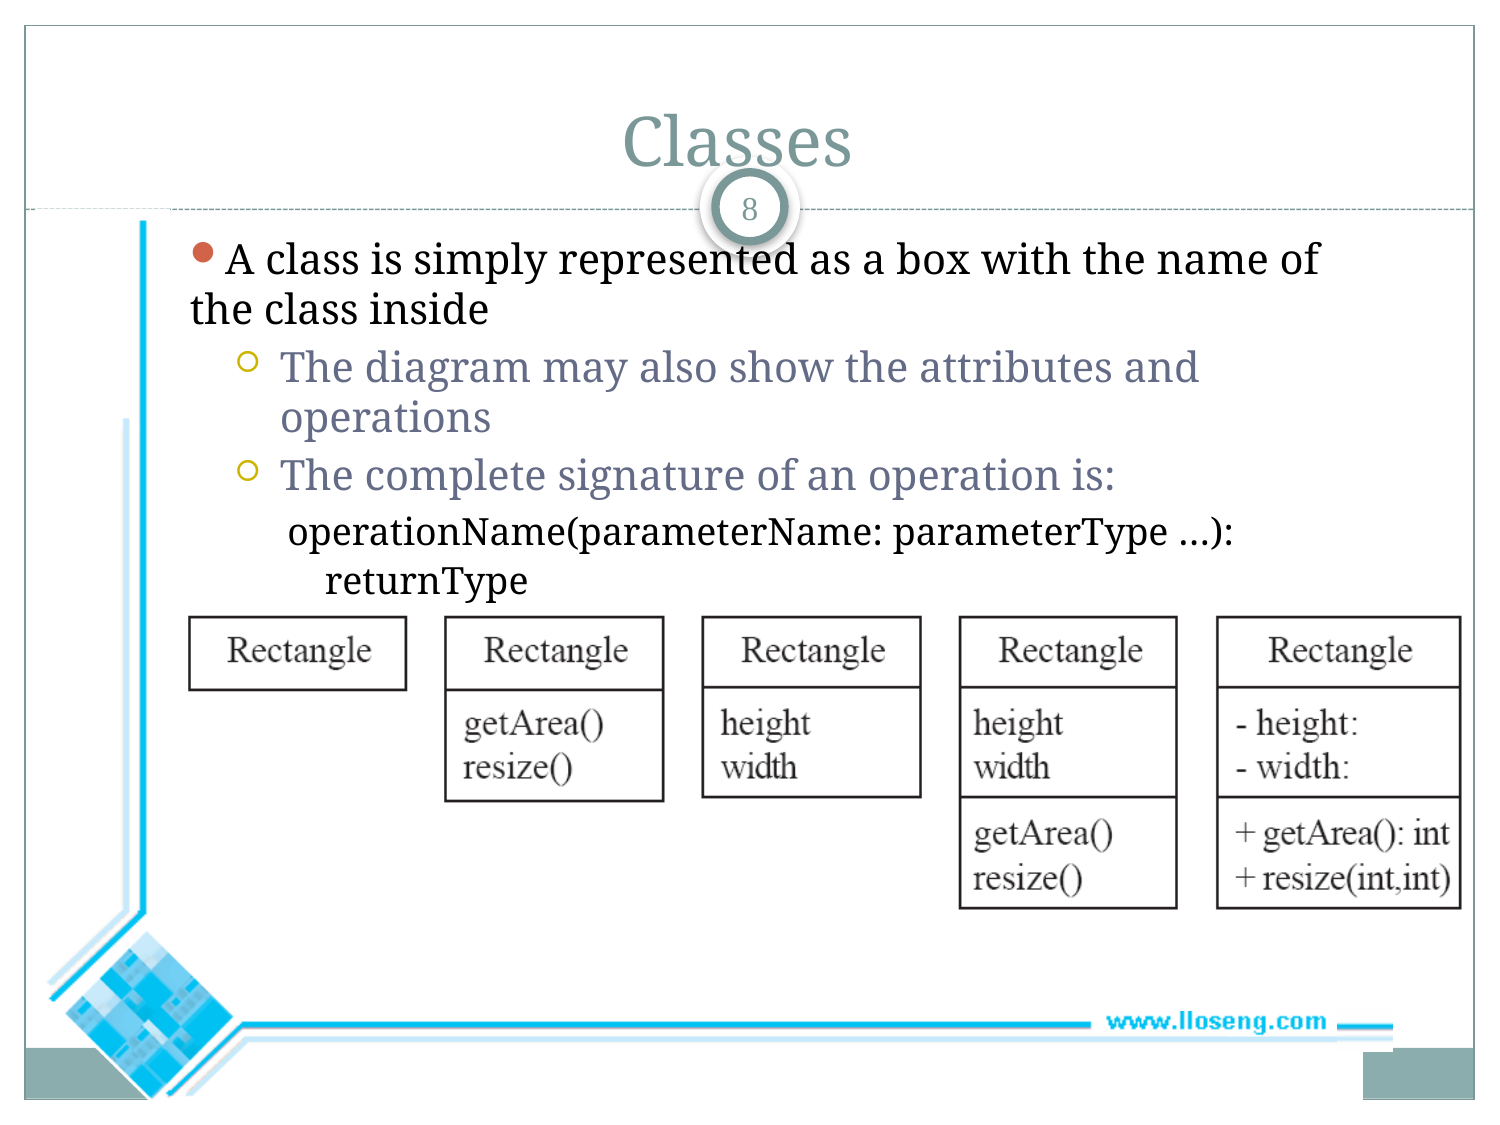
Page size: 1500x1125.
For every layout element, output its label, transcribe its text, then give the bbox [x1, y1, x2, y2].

picture [35, 209, 1393, 1101]
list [187, 612, 1463, 911]
list A class is simply represented as a box with the name of the class inside The diagram may also show the attributes and operations The complete signature of an operation is: operationName(parameterName: parameterType …): returnType [174, 224, 1400, 1013]
slide_number 8 [712, 170, 788, 243]
title Classes [62, 37, 1413, 188]
